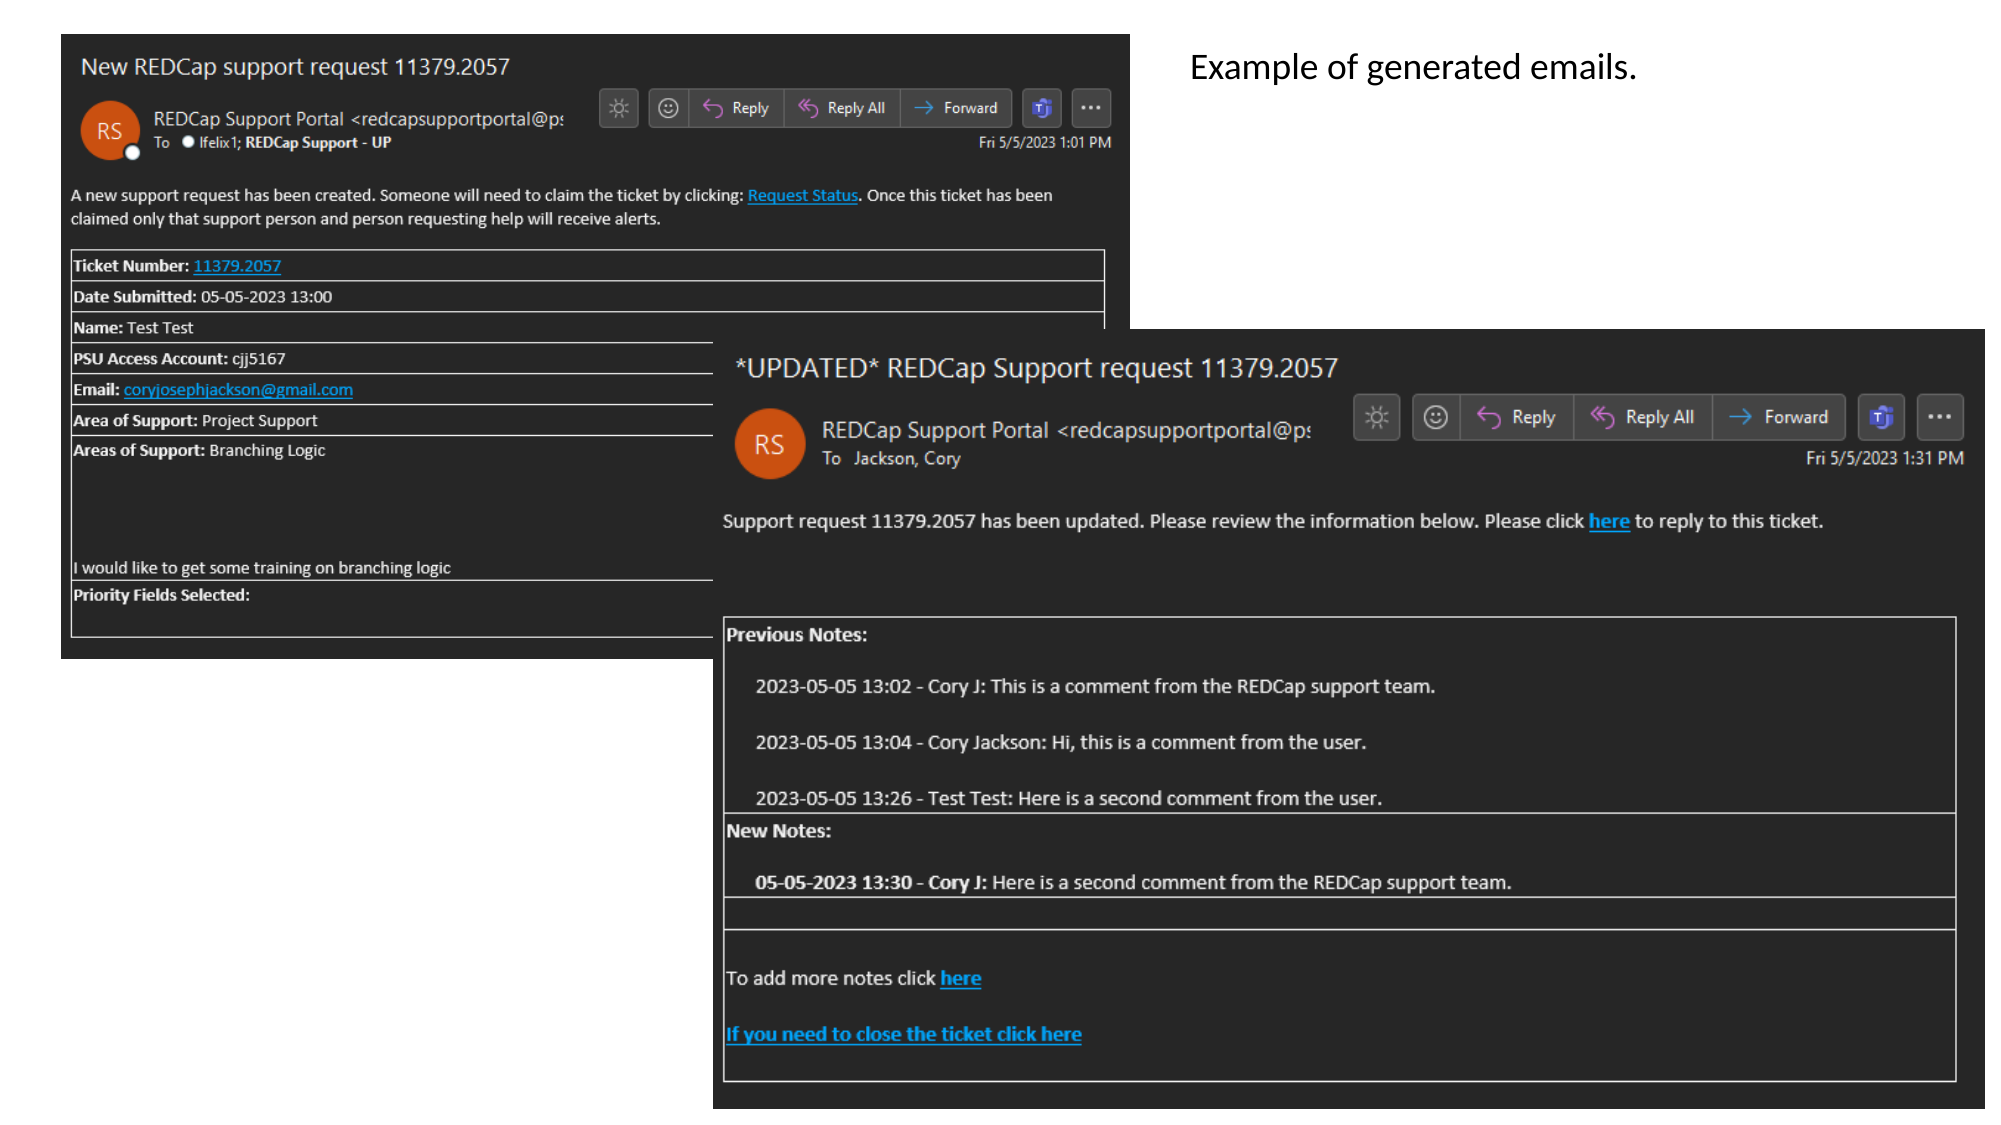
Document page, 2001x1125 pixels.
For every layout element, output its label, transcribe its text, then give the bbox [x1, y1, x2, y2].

picture [61, 34, 1985, 1110]
text_box Example of generated emails. [1175, 34, 1939, 95]
